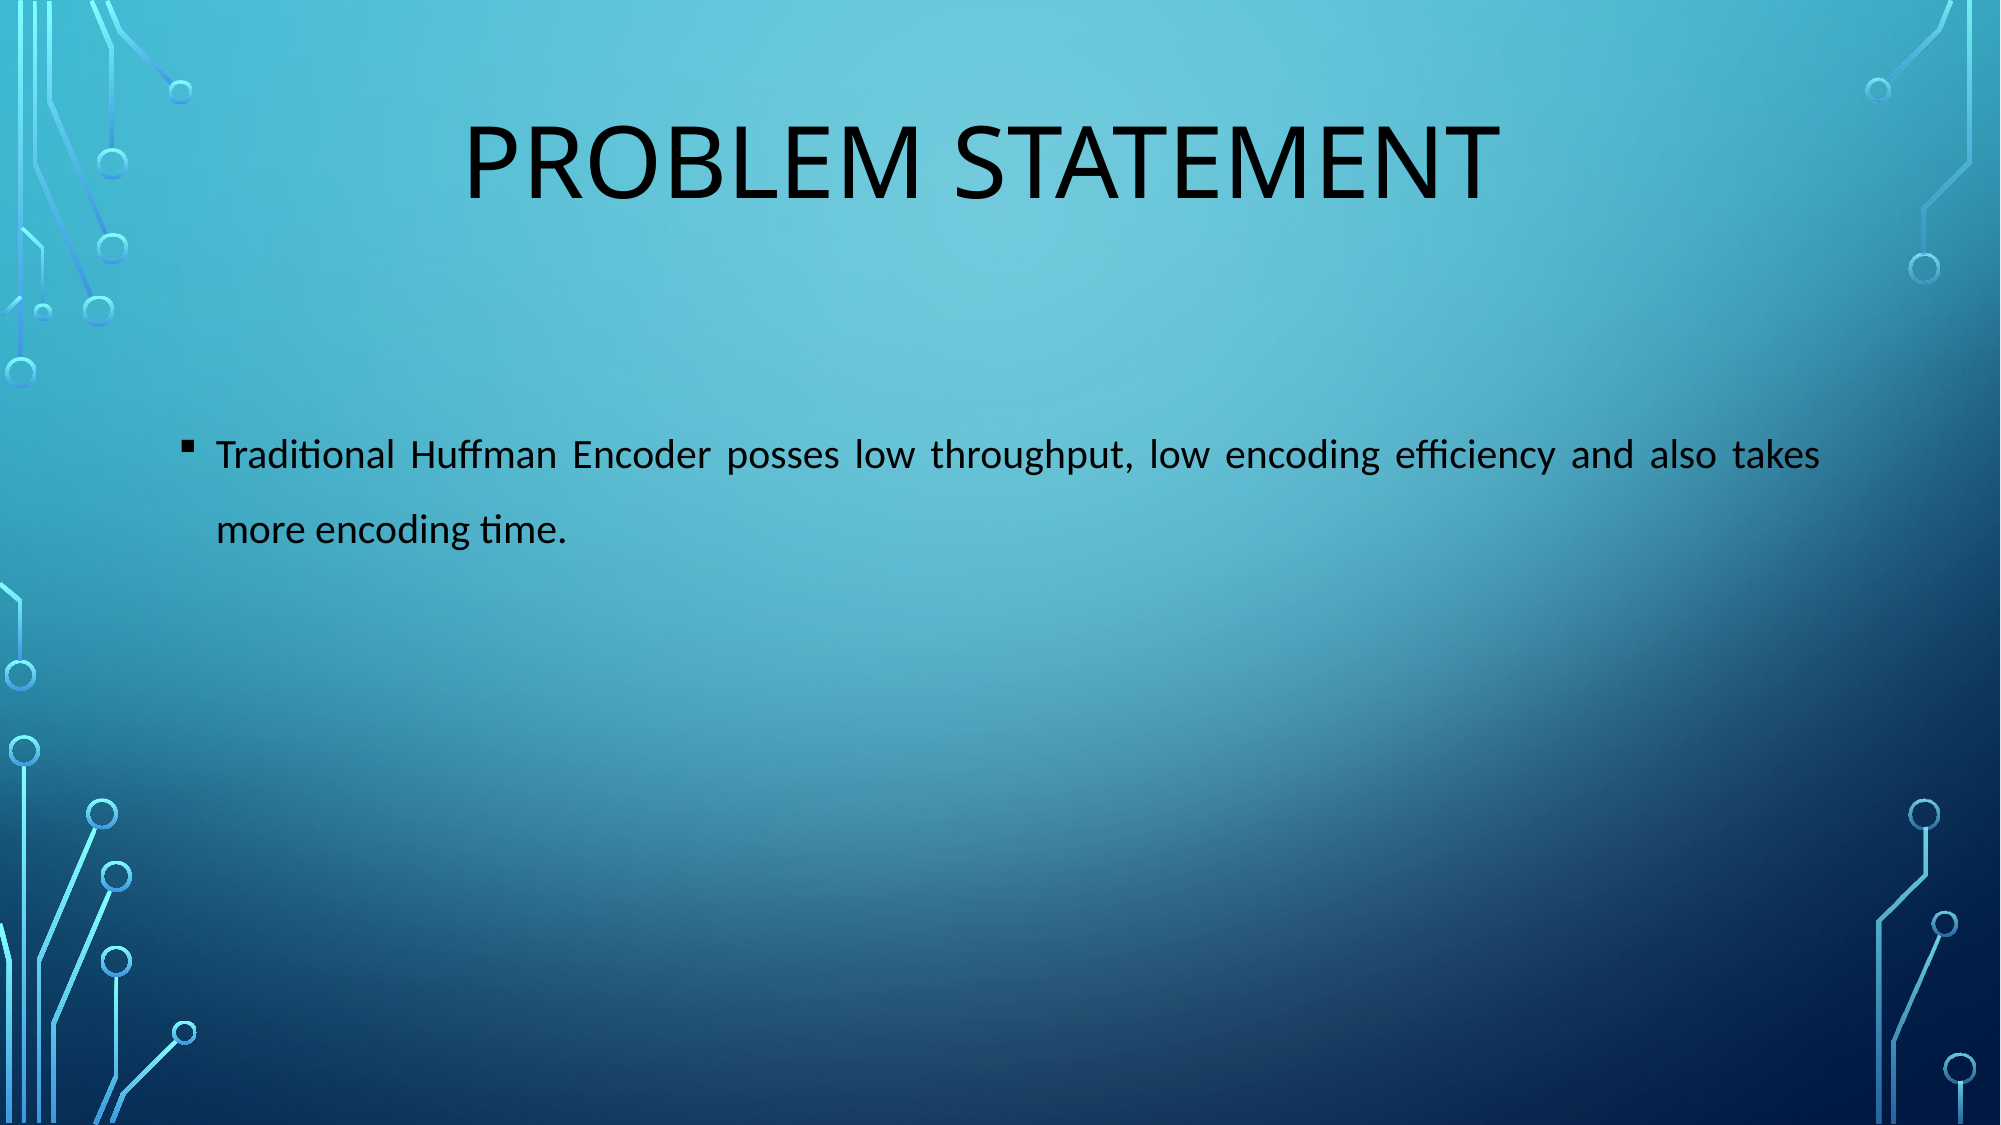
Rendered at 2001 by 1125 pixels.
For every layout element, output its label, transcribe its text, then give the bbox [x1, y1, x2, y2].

title PROBLEM STATEMENT [156, 97, 1808, 223]
subtitle Traditional Huffman Encoder posses low throughput, low encoding efficiency and also takes more encoding time. [163, 286, 1837, 980]
